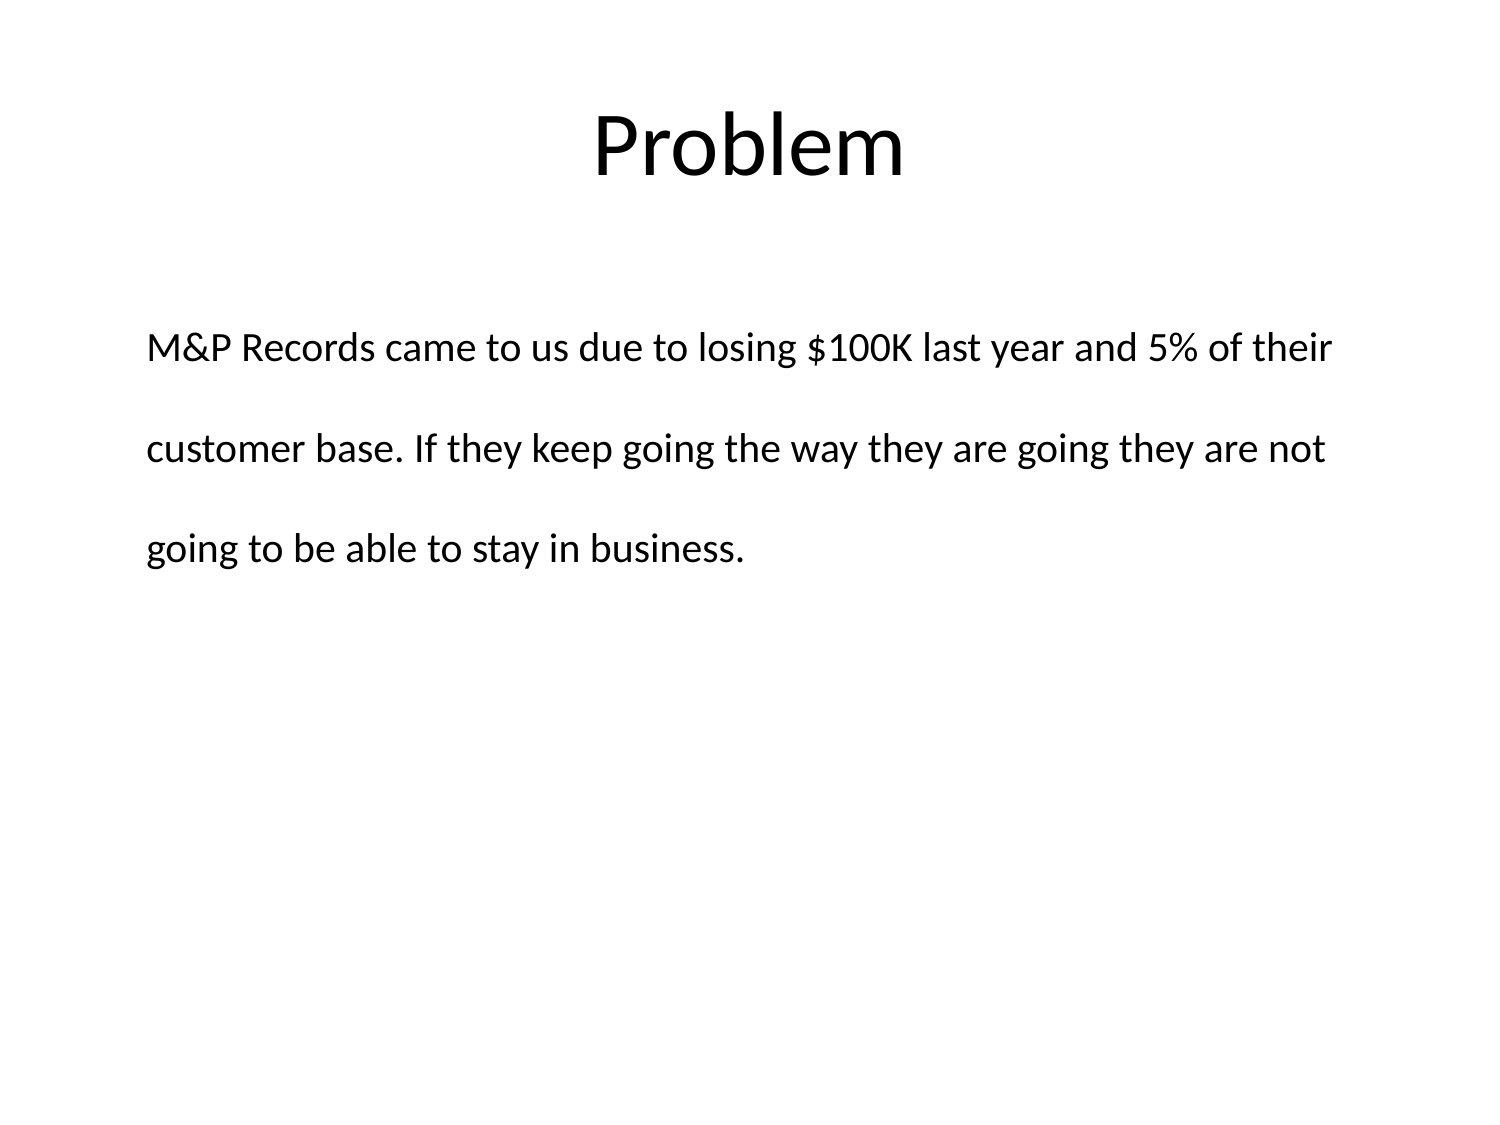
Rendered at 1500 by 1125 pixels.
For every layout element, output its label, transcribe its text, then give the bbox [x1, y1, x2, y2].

title Problem [75, 45, 1425, 233]
list M&P Records came to us due to losing $100K last year and 5% of their customer base. If they keep going the way they are going they are not going to be able to stay in business. [75, 262, 1425, 1005]
